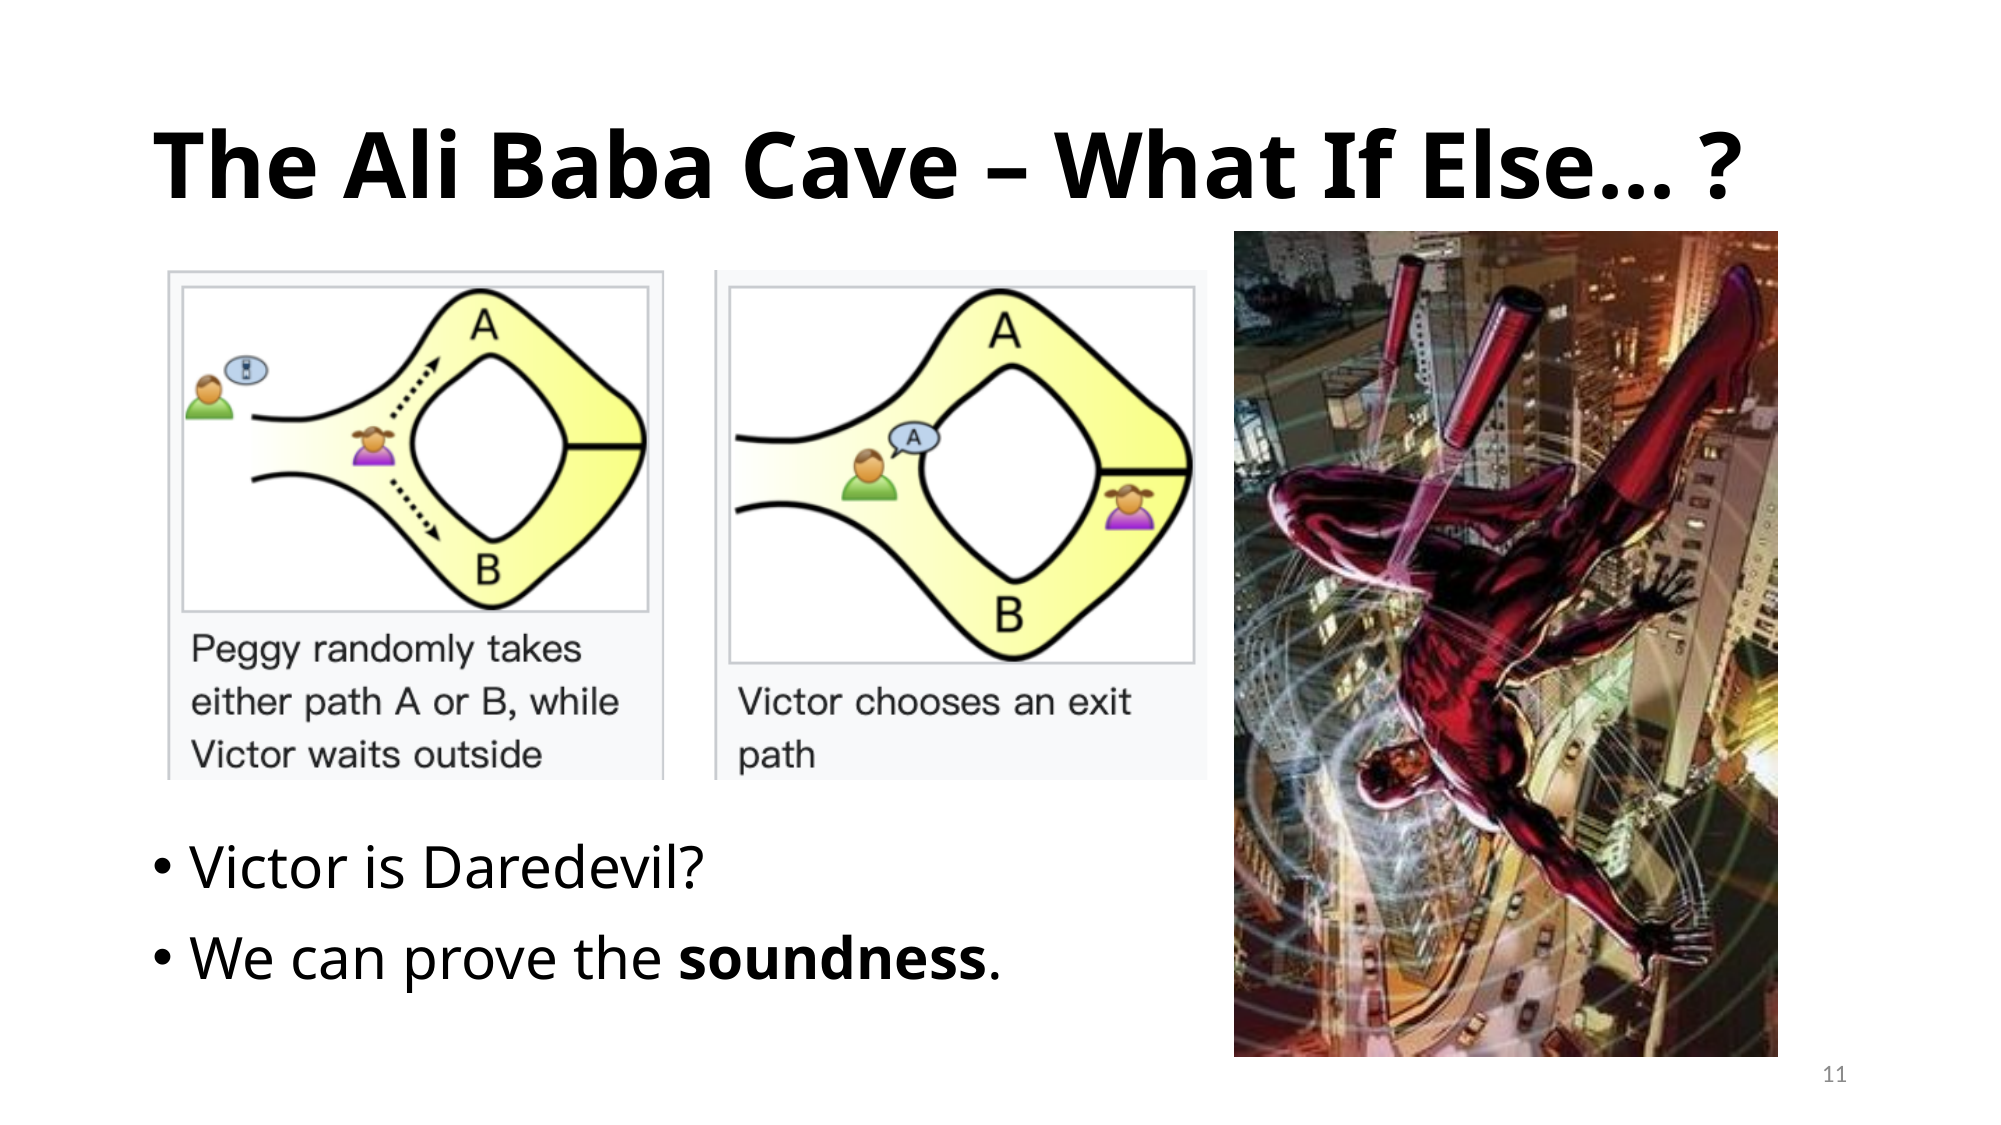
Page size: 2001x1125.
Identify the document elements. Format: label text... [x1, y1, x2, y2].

picture [162, 258, 665, 780]
list Victor is Daredevil? We can prove the soundness. [137, 822, 1234, 1043]
picture [1234, 231, 1778, 1057]
picture [705, 270, 1208, 780]
slide_number 11 [1412, 1042, 1863, 1103]
title The Ali Baba Cave – What If Else... ? [137, 59, 1863, 278]
